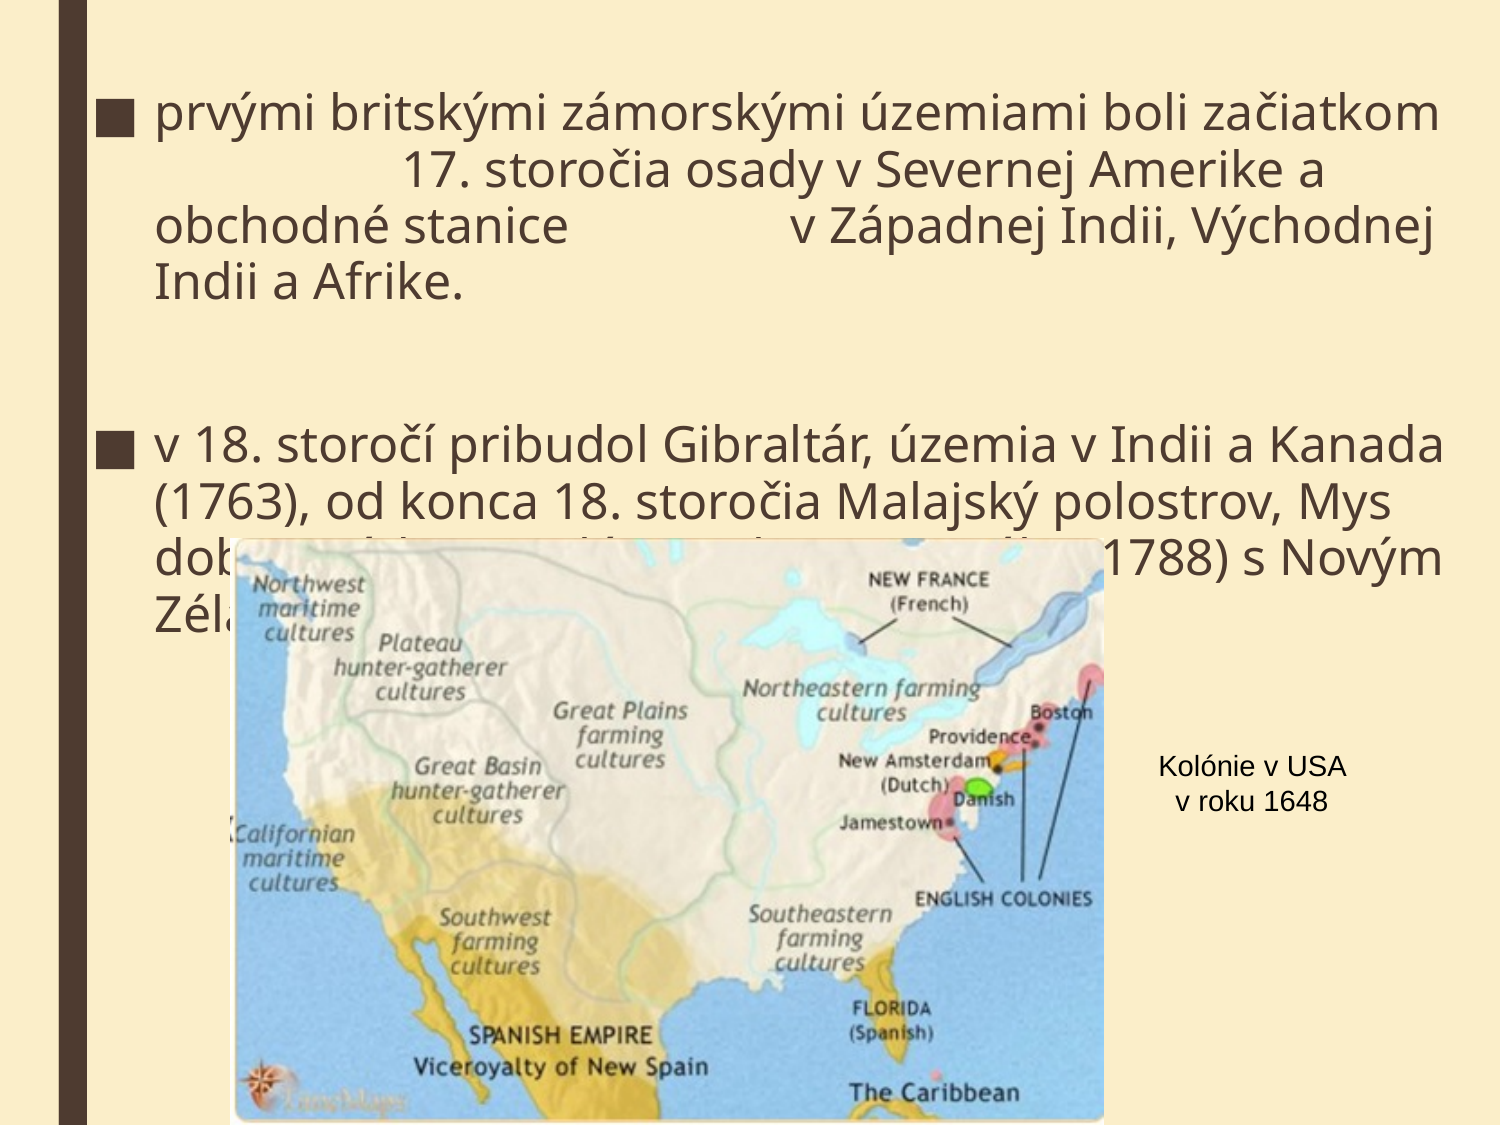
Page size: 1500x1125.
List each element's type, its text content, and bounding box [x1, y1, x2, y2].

text_box Kolónie v USA v roku 1648 [1139, 739, 1365, 825]
picture [230, 538, 1104, 1125]
list prvými britskými zámorskými územiami boli začiatkom 17. storočia osady v Severnej Amerike a obchodné stanice v Západnej Indii, Východnej Indii a Afrike. v 18. storočí pribudol Gibraltár, územia v Indii a Kanada (1763), od konca 18. storočia Malajský polostrov, Mys dobrej nádeje, Cejlón, Malta a Austrália (1788) s Novým Zélandom. [76, 78, 1471, 693]
